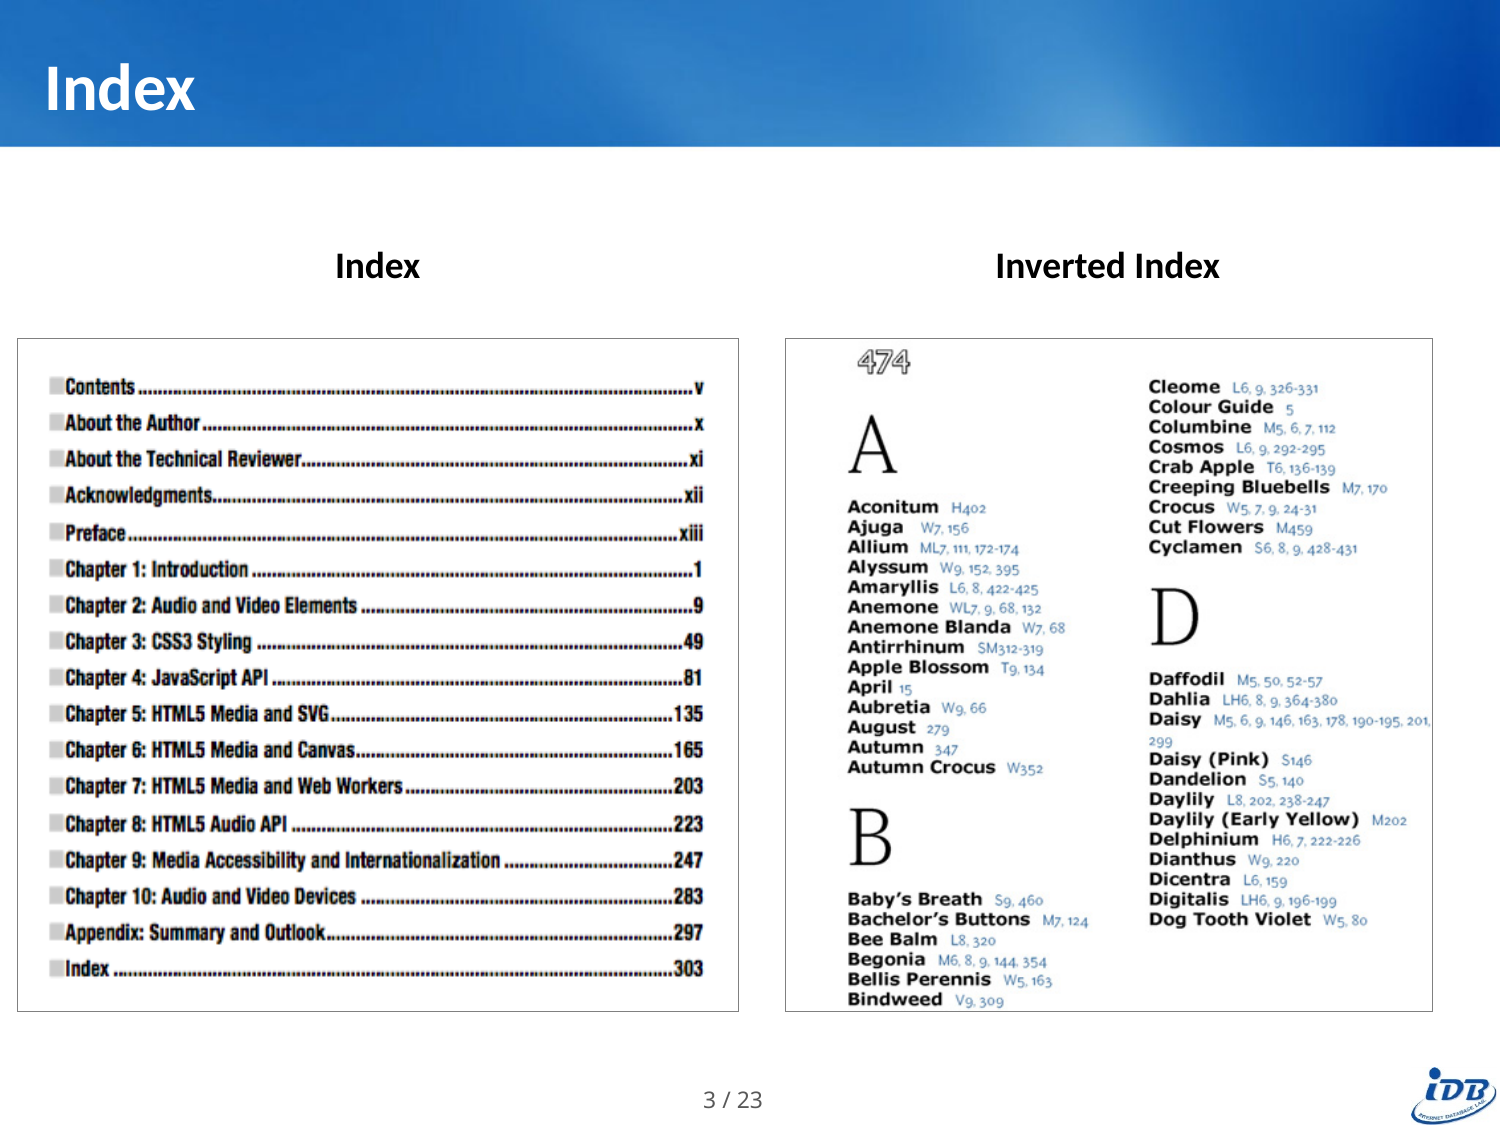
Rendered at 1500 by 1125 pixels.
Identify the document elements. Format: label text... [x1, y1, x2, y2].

text_box Index [247, 234, 508, 294]
text_box Inverted Index [980, 234, 1241, 294]
title Index [29, 19, 1471, 149]
picture [0, 0, 1500, 1125]
